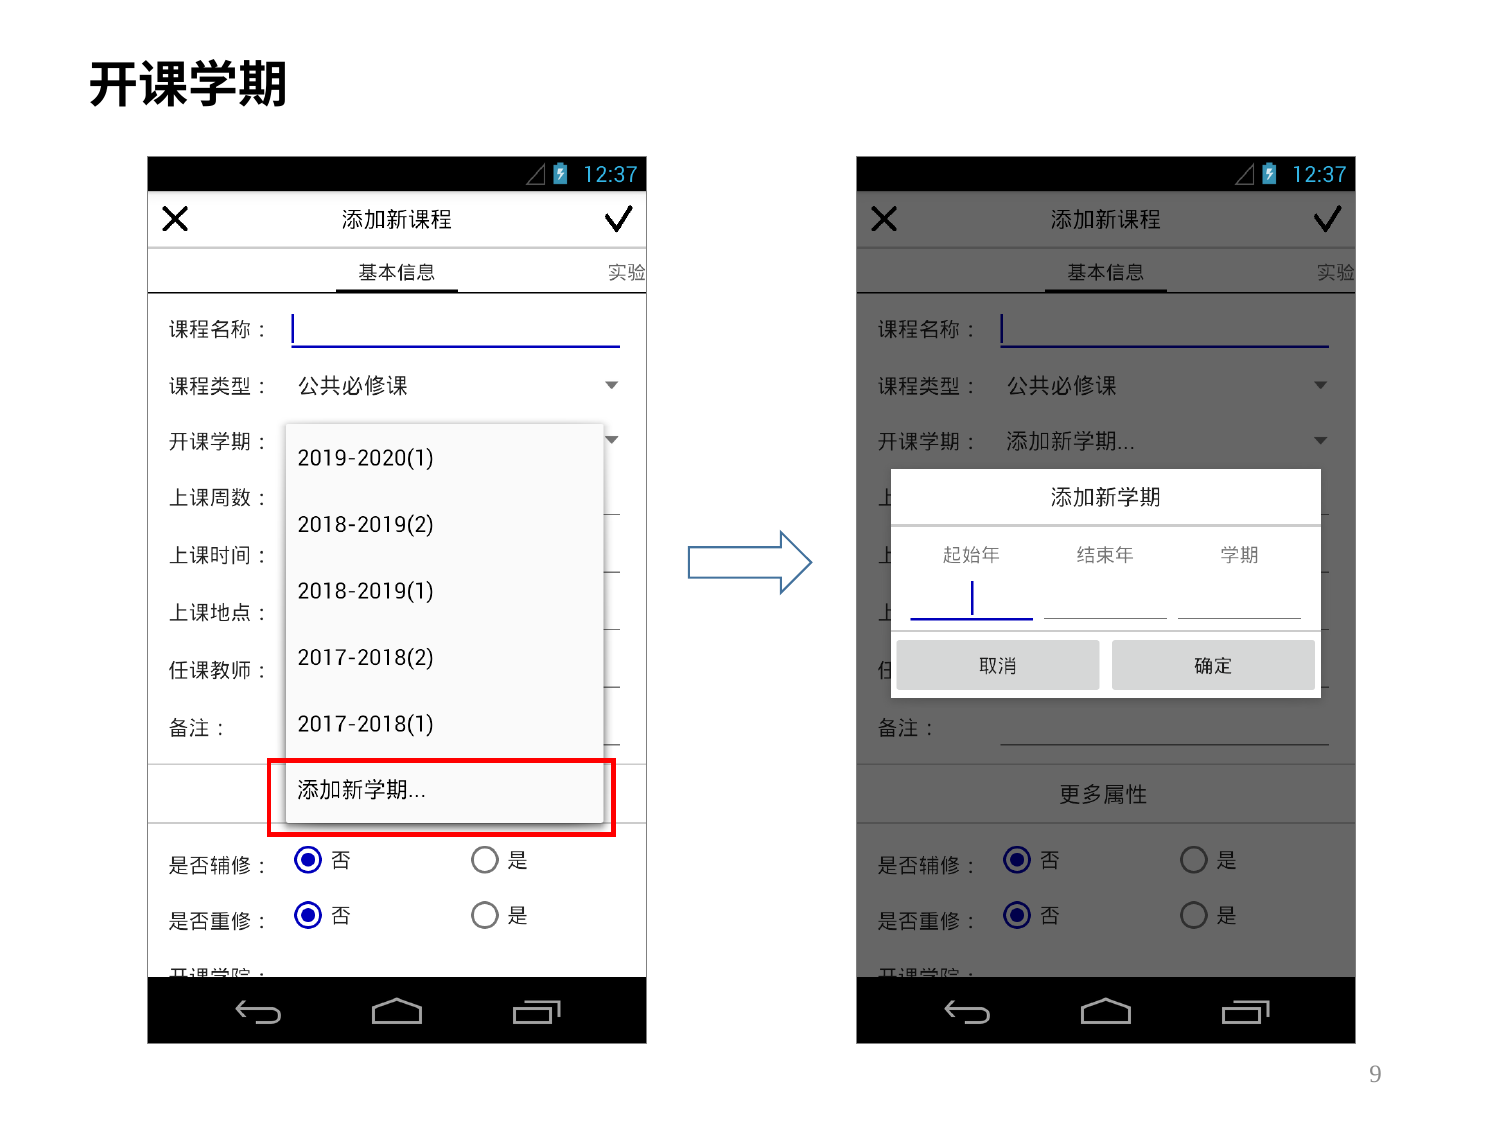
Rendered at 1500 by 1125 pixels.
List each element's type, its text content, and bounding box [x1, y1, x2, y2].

title 开课学期 [88, 59, 292, 114]
slide_number 9 [1059, 1042, 1397, 1103]
text_box [687, 529, 813, 596]
picture [147, 156, 646, 1043]
picture [856, 156, 1355, 1043]
